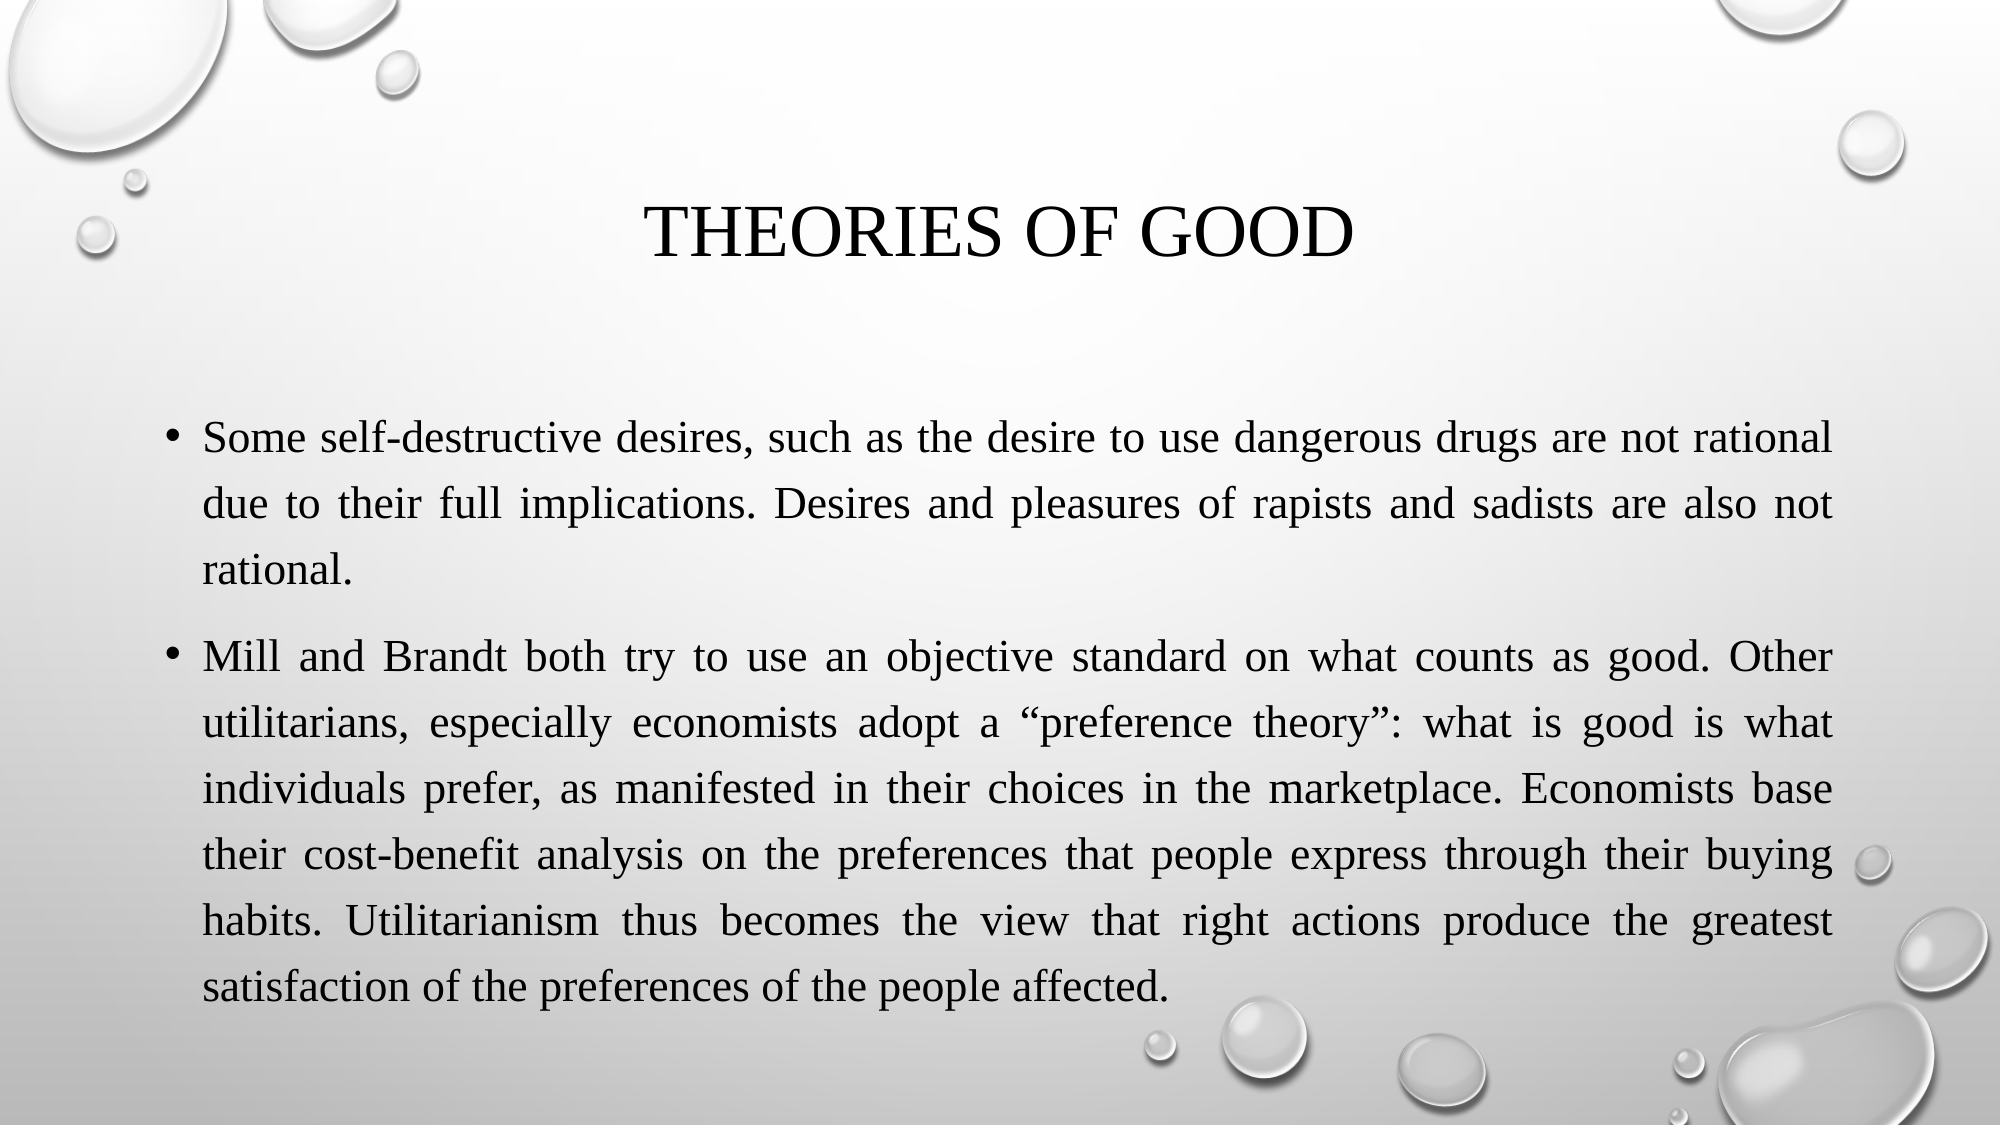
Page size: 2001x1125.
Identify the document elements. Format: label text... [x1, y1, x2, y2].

list Some self-destructive desires, such as the desire to use dangerous drugs are not rational due to their full implications. Desires and pleasures of rapists and sadists are also not rational. Mill and Brandt both try to use an objective standard on what counts as good. Other utilitarians, especially economists adopt a “preference theory”: what is good is what individuals prefer, as manifested in their choices in the marketplace. Economists base their cost-benefit analysis on the preferences that people express through their buying habits. Utilitarianism thus becomes the view that right actions produce the greatest satisfaction of the preferences of the people affected. [149, 388, 1850, 1079]
title Theories of good [149, 101, 1851, 364]
picture [0, 0, 2000, 1125]
